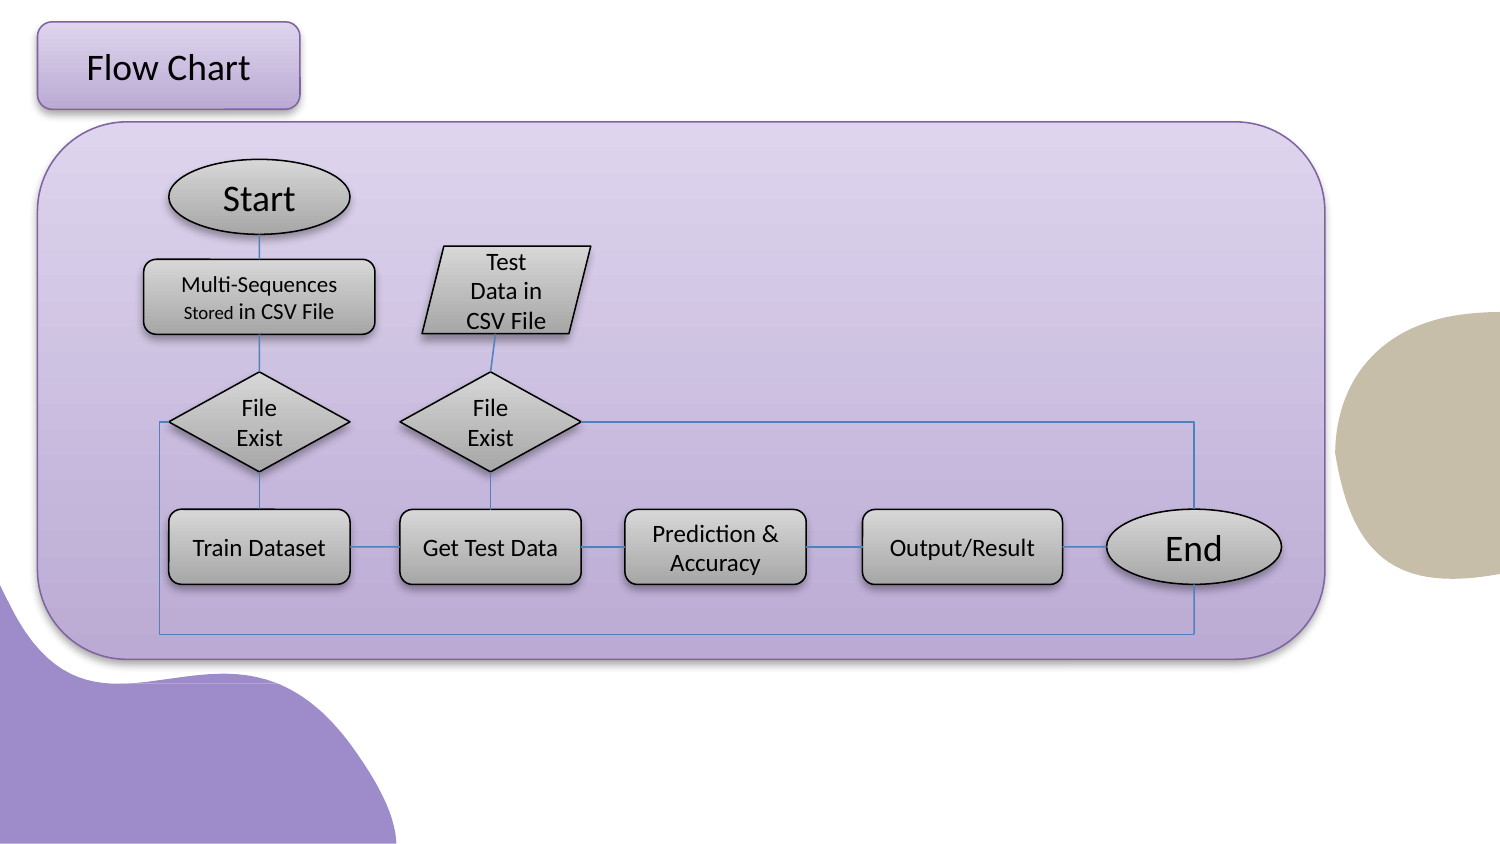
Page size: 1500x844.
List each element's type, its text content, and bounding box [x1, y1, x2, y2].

text_box [36, 121, 1326, 661]
text_box Test Data in CSV File [421, 245, 592, 335]
text_box Multi-Sequences Stored in CSV File [142, 258, 376, 336]
text_box Start [168, 158, 351, 236]
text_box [168, 421, 1195, 635]
text_box Flow Chart [36, 21, 301, 111]
text_box End [1200, 508, 1283, 586]
text_box File Exist [168, 373, 351, 421]
text_box File Exist [399, 374, 580, 421]
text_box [580, 421, 1195, 510]
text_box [490, 333, 496, 373]
